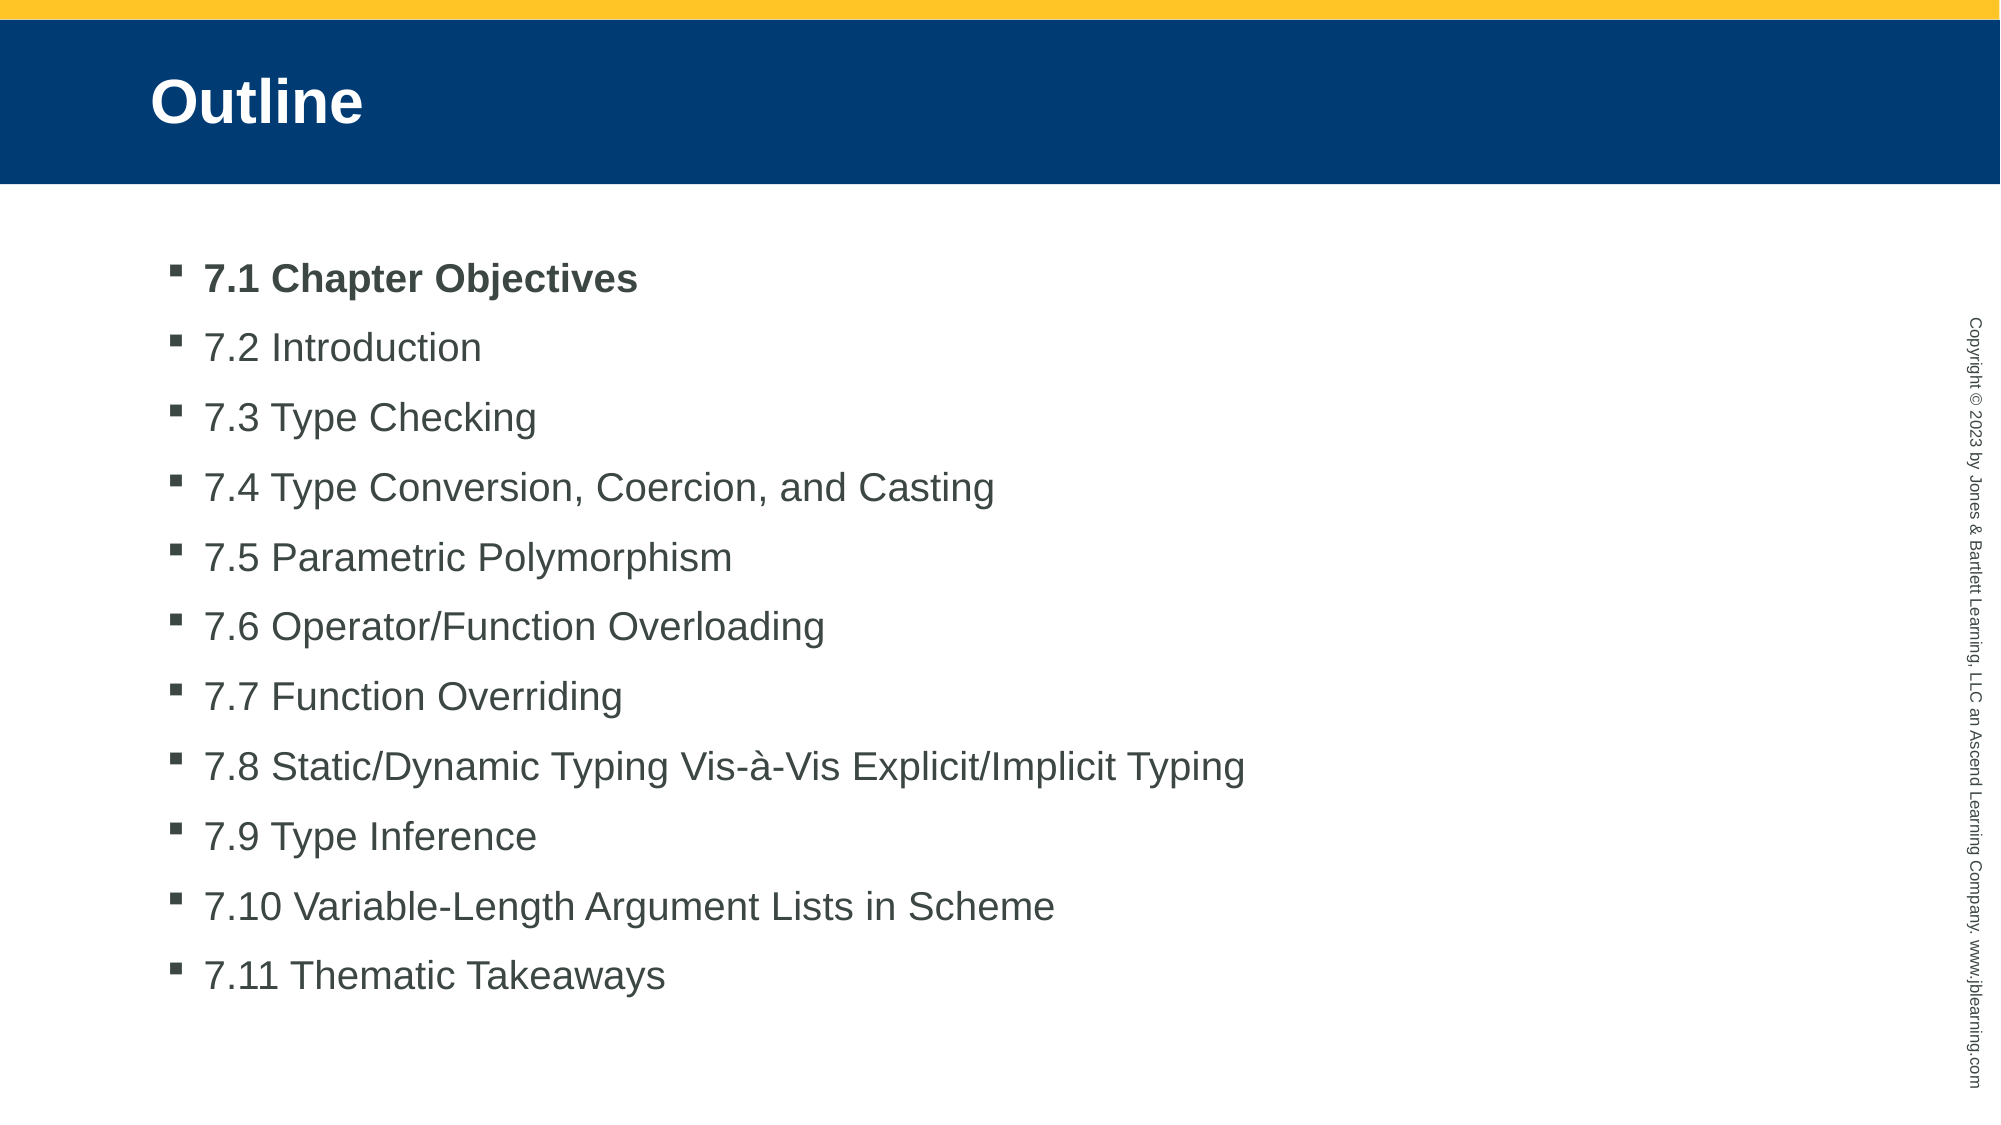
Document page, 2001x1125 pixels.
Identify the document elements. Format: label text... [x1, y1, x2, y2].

title Outline [0, 19, 2000, 185]
list 7.1 Chapter Objectives 7.2 Introduction 7.3 Type Checking 7.4 Type Conversion, Coercion, and Casting 7.5 Parametric Polymorphism 7.6 Operator/Function Overloading 7.7 Function Overriding 7.8 Static/Dynamic Typing Vis-à-Vis Explicit/Implicit Typing 7.9 Type Inference 7.10 Variable-Length Argument Lists in Scheme 7.11 Thematic Takeaways [151, 244, 1840, 1016]
